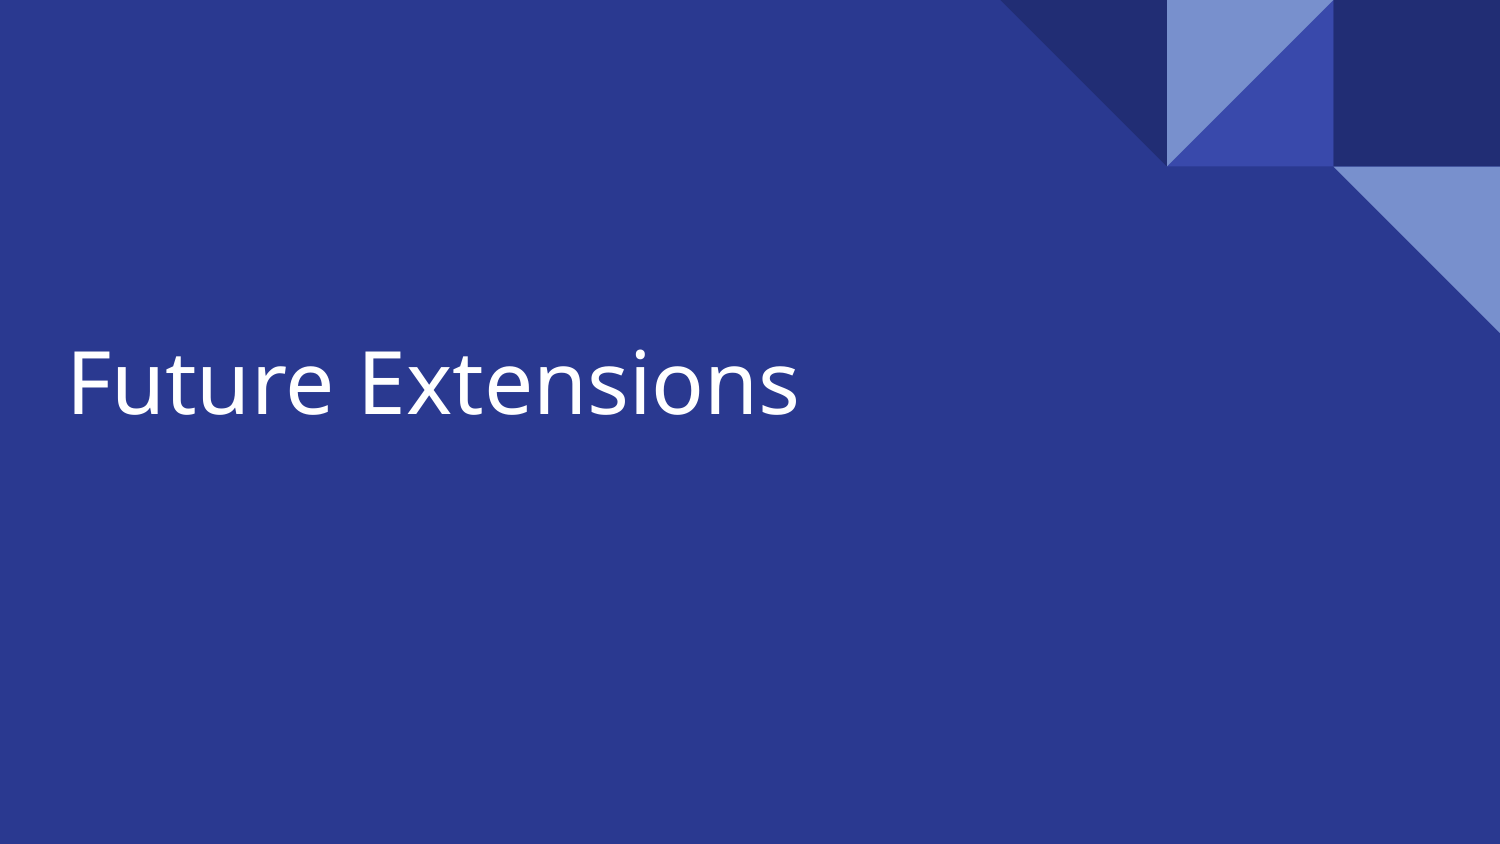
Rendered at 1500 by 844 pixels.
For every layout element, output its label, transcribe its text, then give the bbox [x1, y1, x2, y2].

title Future Extensions [51, 110, 1449, 448]
